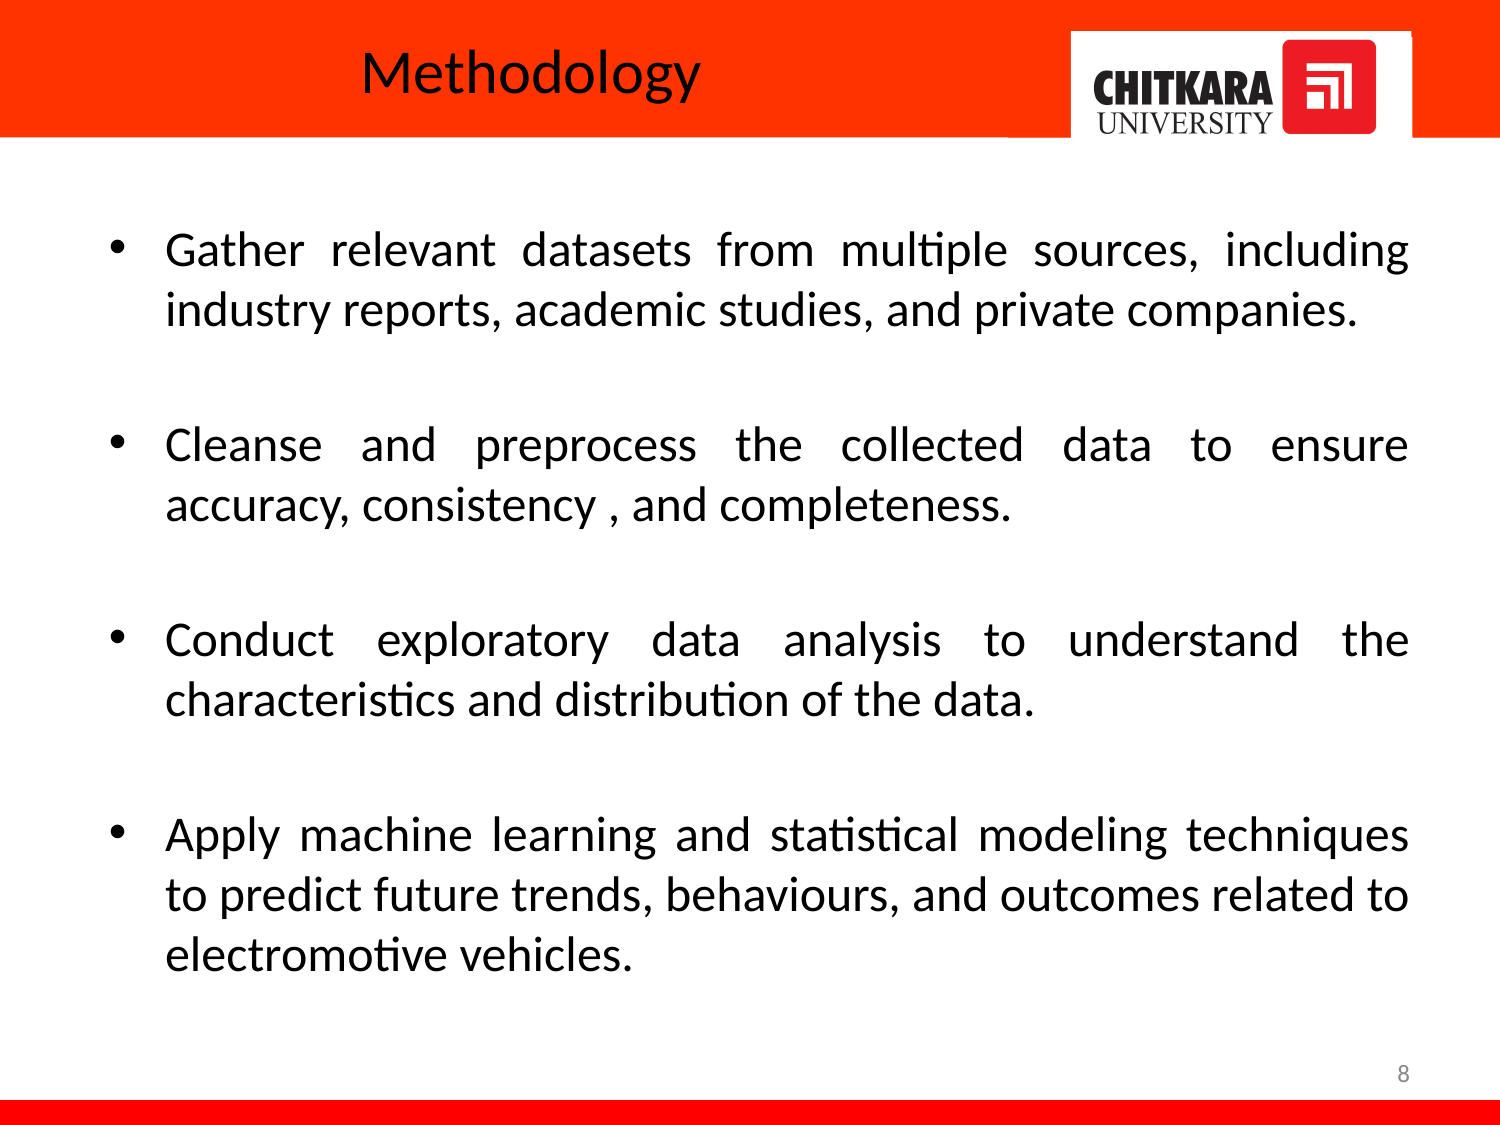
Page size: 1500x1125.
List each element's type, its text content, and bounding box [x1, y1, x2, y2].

slide_number ‹#› [1074, 1042, 1425, 1103]
title Methodology [0, 0, 1063, 138]
picture [1074, 37, 1391, 138]
list Gather relevant datasets from multiple sources, including industry reports, academic studies, and private companies. Cleanse and preprocess the collected data to ensure accuracy, consistency , and completeness. Conduct exploratory data analysis to understand the characteristics and distribution of the data. Apply machine learning and statistical modeling techniques to predict future trends, behaviours, and outcomes related to electromotive vehicles. [75, 209, 1425, 1022]
